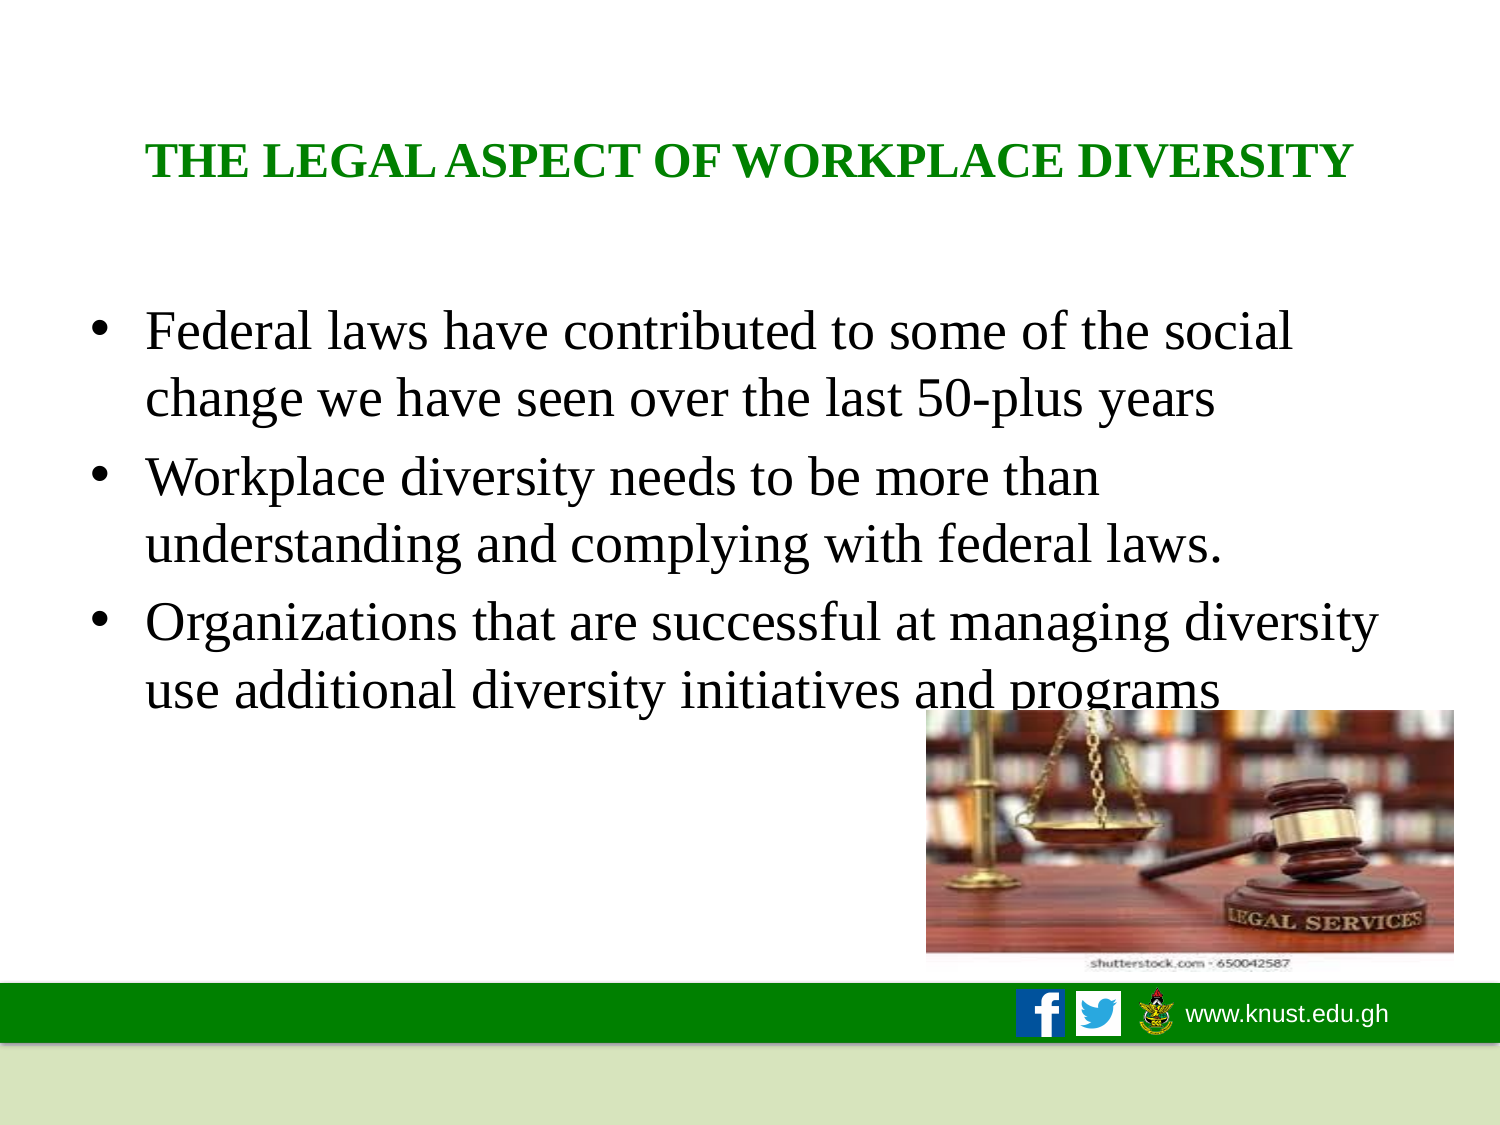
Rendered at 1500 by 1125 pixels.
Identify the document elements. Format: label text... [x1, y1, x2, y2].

title THE LEGAL ASPECT OF WORKPLACE DIVERSITY [103, 59, 1397, 278]
picture [1016, 989, 1065, 1037]
picture [926, 710, 1455, 972]
picture [1139, 987, 1174, 1035]
list Federal laws have contributed to some of the social change we have seen over the last 50-plus years Workplace diversity needs to be more than understanding and complying with federal laws. Organizations that are successful at managing diversity use additional diversity initiatives and programs [75, 286, 1397, 793]
picture [1076, 991, 1121, 1036]
